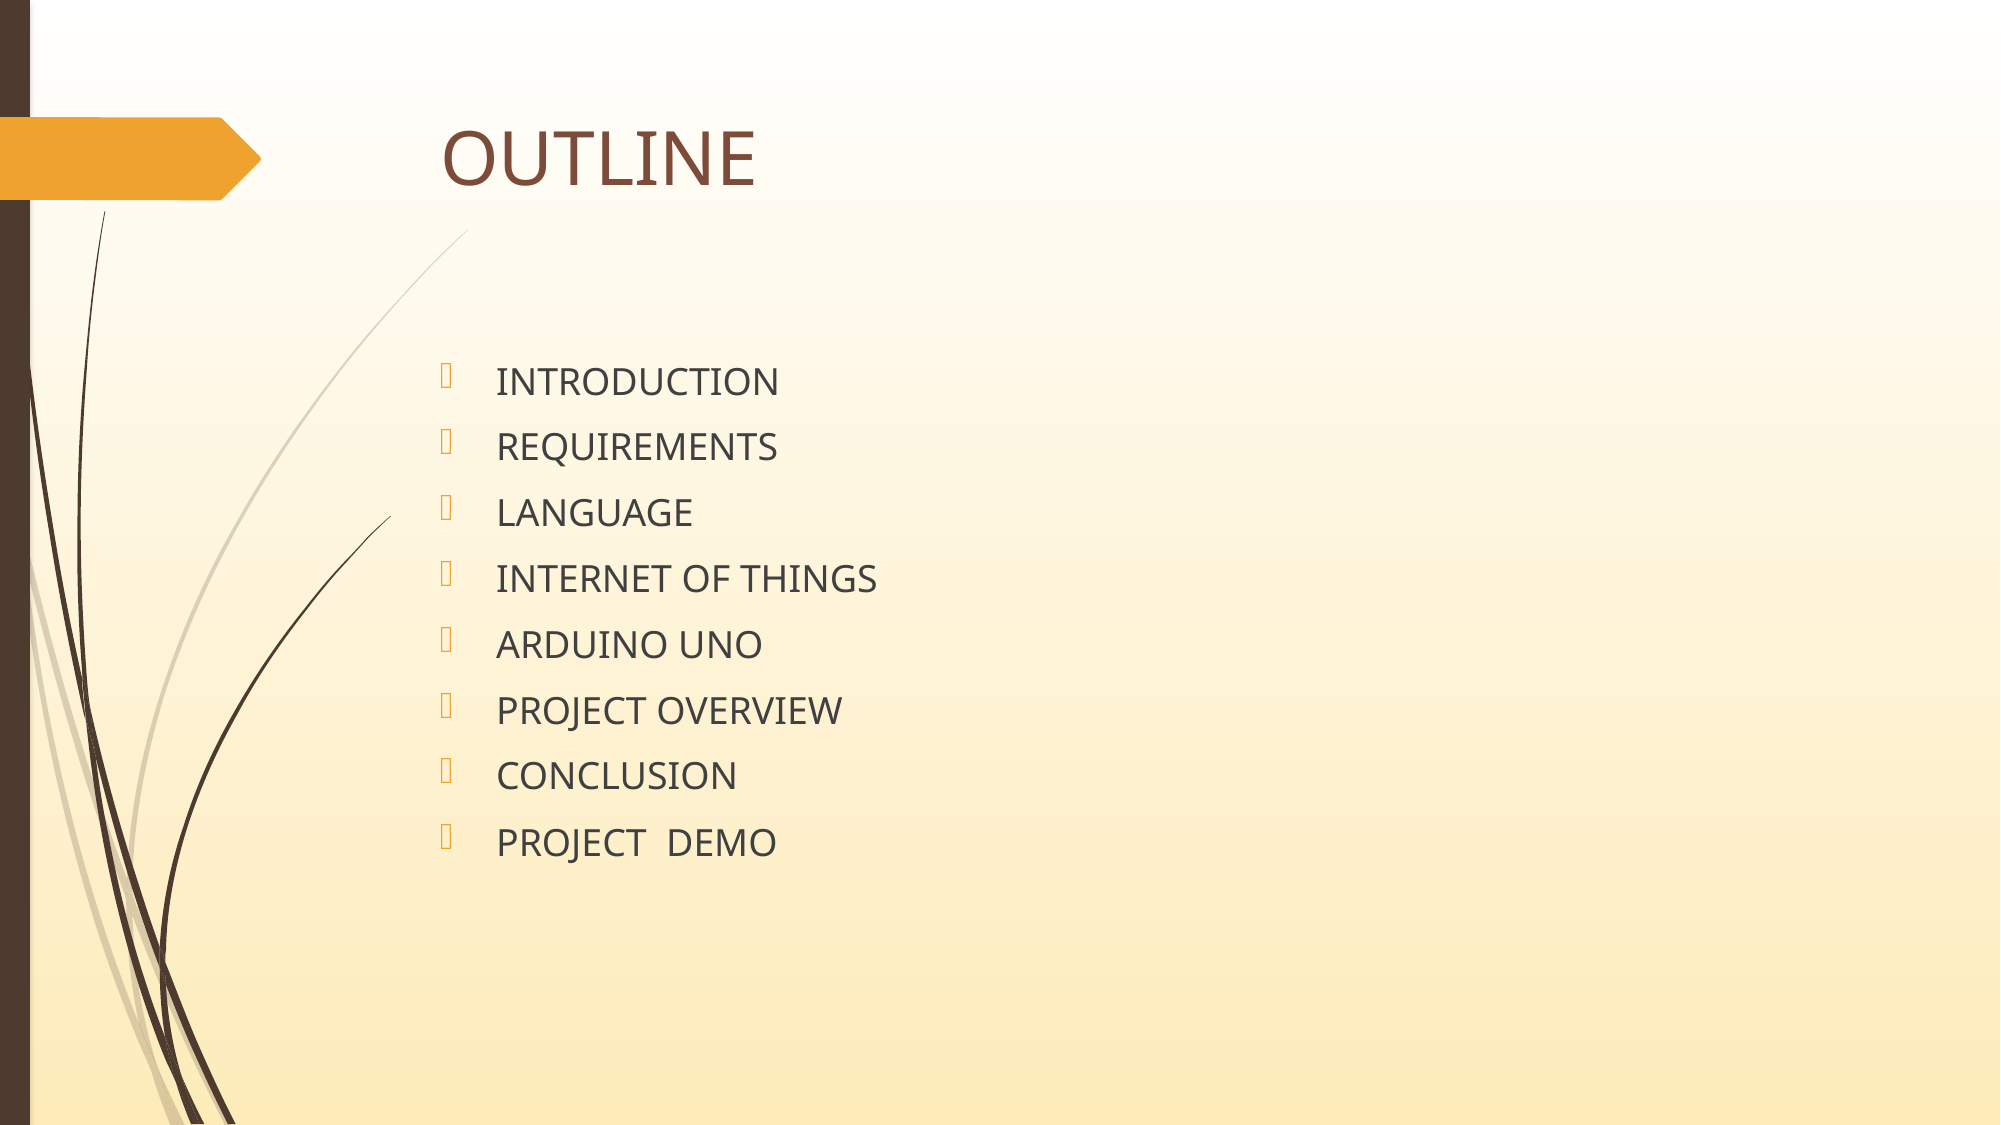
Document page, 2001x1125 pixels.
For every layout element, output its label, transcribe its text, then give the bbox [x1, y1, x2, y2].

list INTRODUCTION REQUIREMENTS LANGUAGE INTERNET OF THINGS ARDUINO UNO PROJECT OVERVIEW CONCLUSION PROJECT DEMO [424, 350, 1888, 970]
title OUTLINE [425, 102, 1888, 313]
